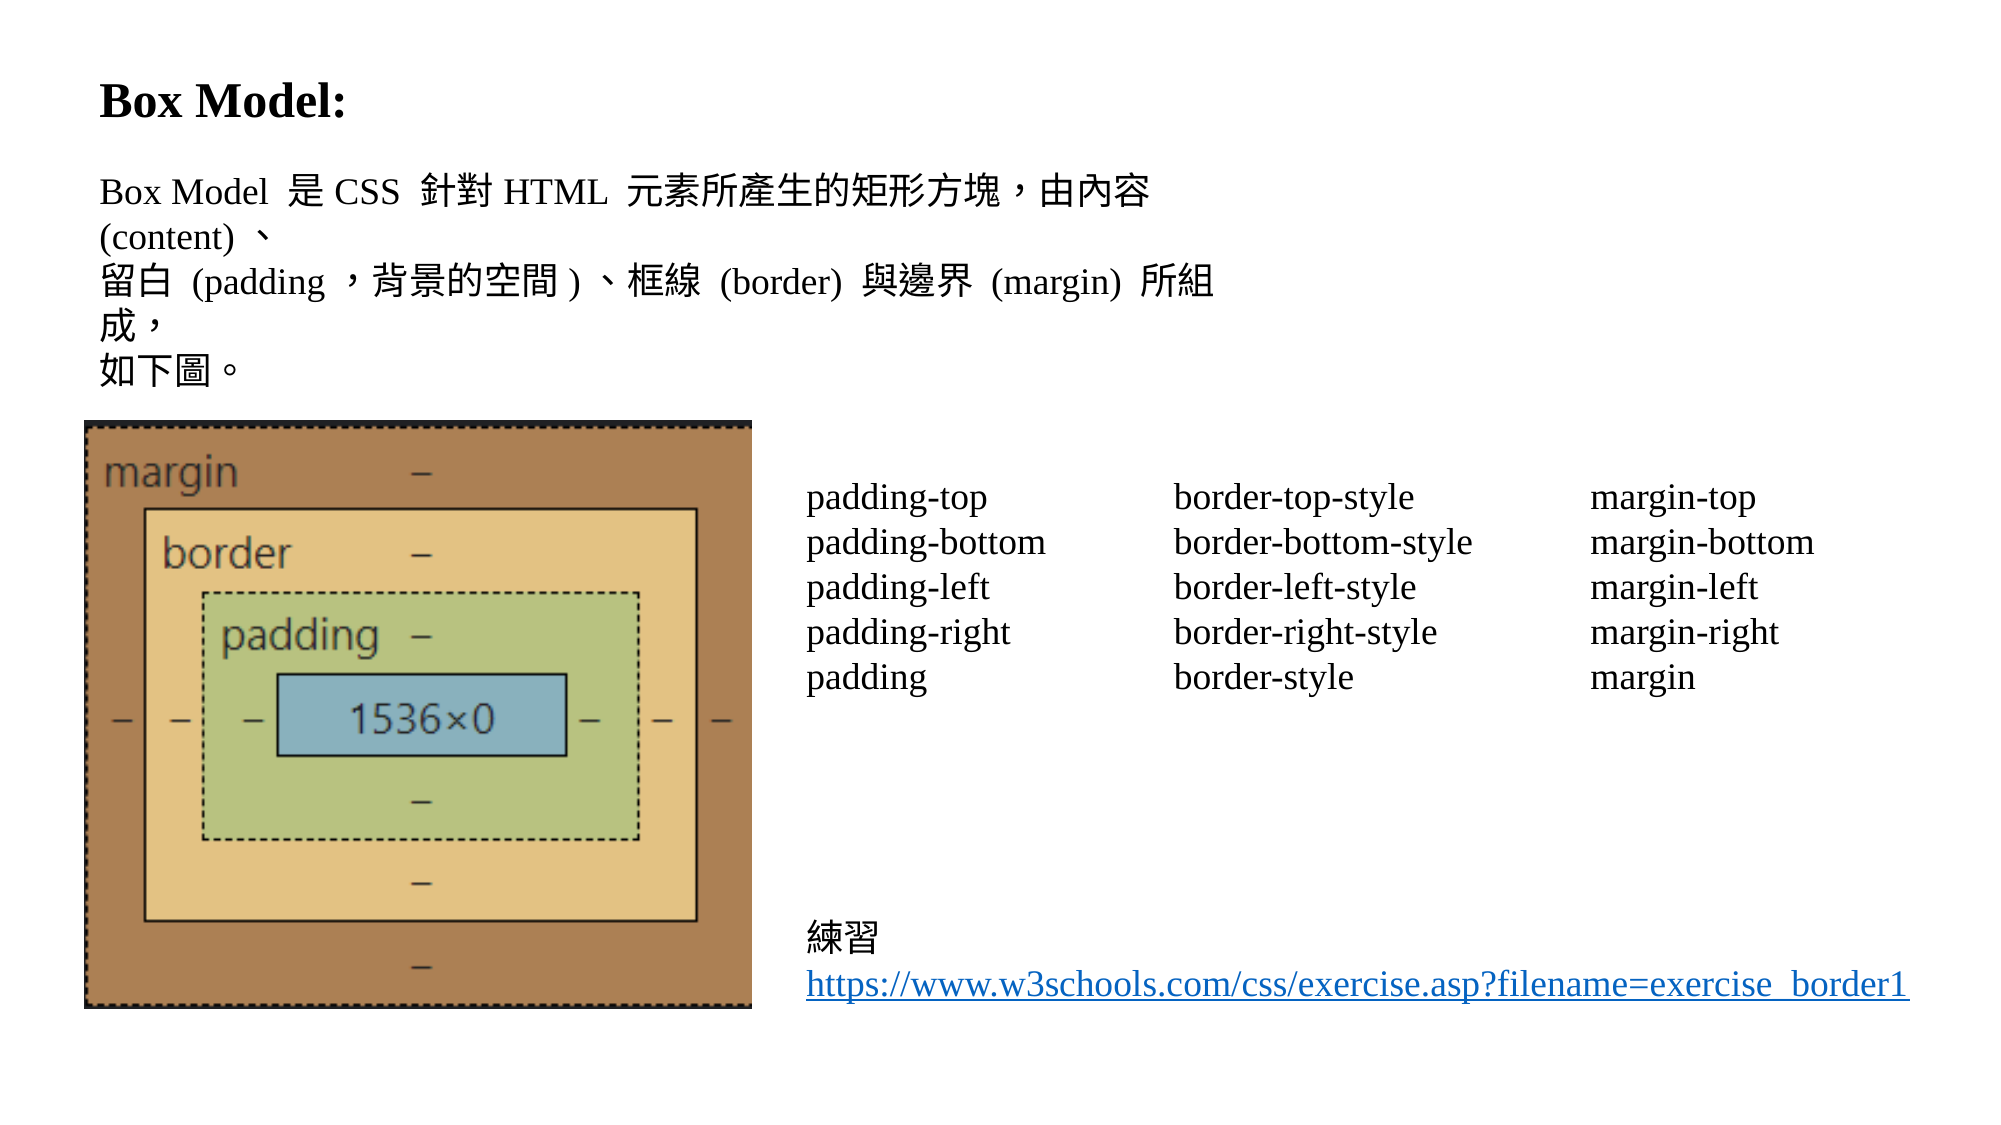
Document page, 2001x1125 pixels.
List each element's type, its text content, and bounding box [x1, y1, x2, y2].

text_box Box Model 是CSS 針對HTML 元素所產生的矩形方塊，由內容 (content)、 留白 (padding，背景的空間)、框線 (border) 與邊界 (margin) 所組成， 如下圖。 [84, 160, 1266, 400]
text_box 練習 https://www.w3schools.com/css/exercise.asp?filename=exercise_border1 [791, 906, 1993, 1057]
text_box border-top-style border-bottom-style border-left-style border-right-style border-style [1158, 464, 1576, 705]
picture [84, 420, 752, 1009]
text_box margin-top margin-bottom margin-left margin-right margin [1576, 464, 1993, 705]
text_box padding-top padding-bottom padding-left padding-right padding [791, 464, 1158, 705]
text_box Box Model: [84, 60, 502, 135]
